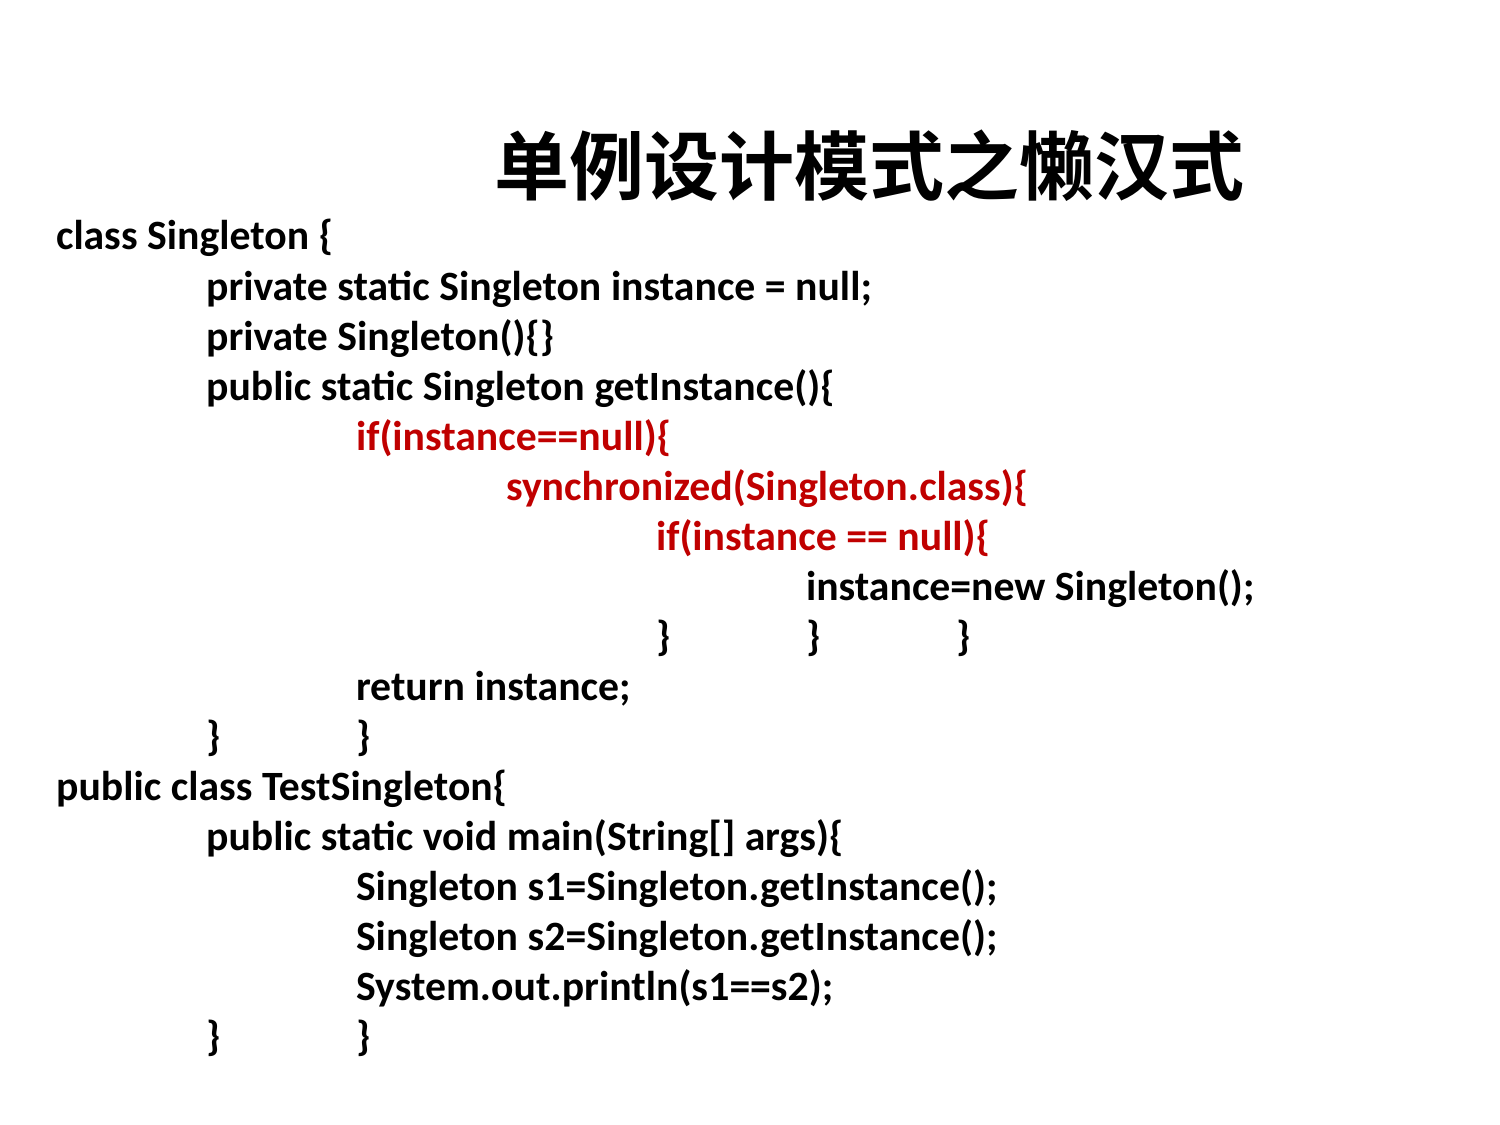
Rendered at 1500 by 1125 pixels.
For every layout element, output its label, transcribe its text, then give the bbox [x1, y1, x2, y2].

title 单例设计模式之懒汉式 [407, 90, 1332, 201]
text_box class Singleton { private static Singleton instance = null; private Singleton(){} public static Singleton getInstance(){ if(instance==null){ synchronized(Singleton.class){ if(instance == null){ instance=new Singleton(); } } } return instance; } } public class TestSingleton{ public static void main(String[] args){ Singleton s1=Singleton.getInstance(); Singleton s2=Singleton.getInstance(); System.out.println(s1==s2); } } [41, 201, 1447, 1117]
